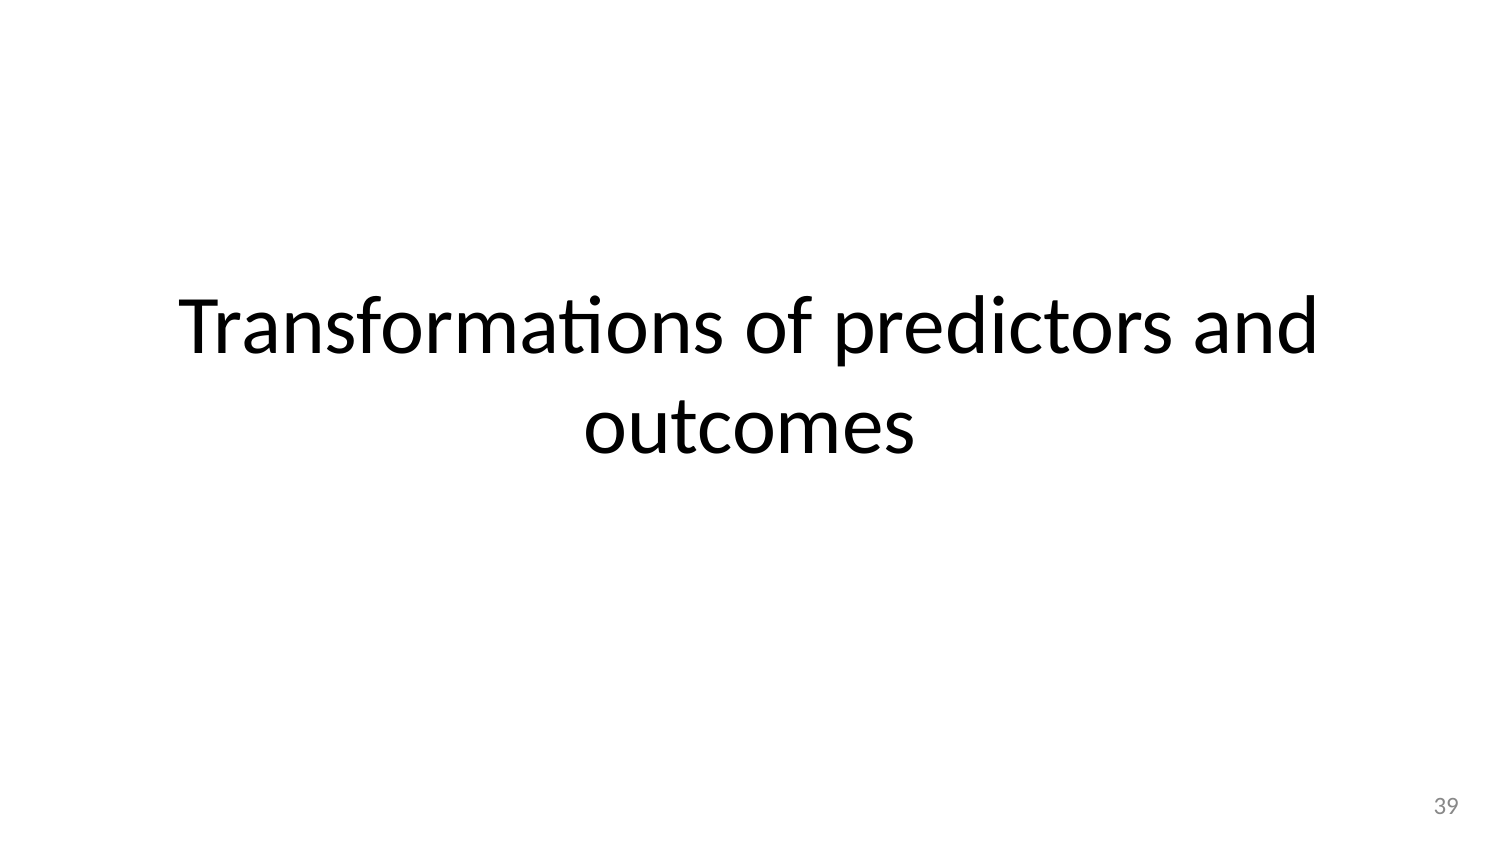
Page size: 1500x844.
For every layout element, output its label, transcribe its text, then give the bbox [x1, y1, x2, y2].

slide_number ‹#› [1123, 782, 1474, 827]
title Transformations of predictors and outcomes [75, 300, 1425, 441]
